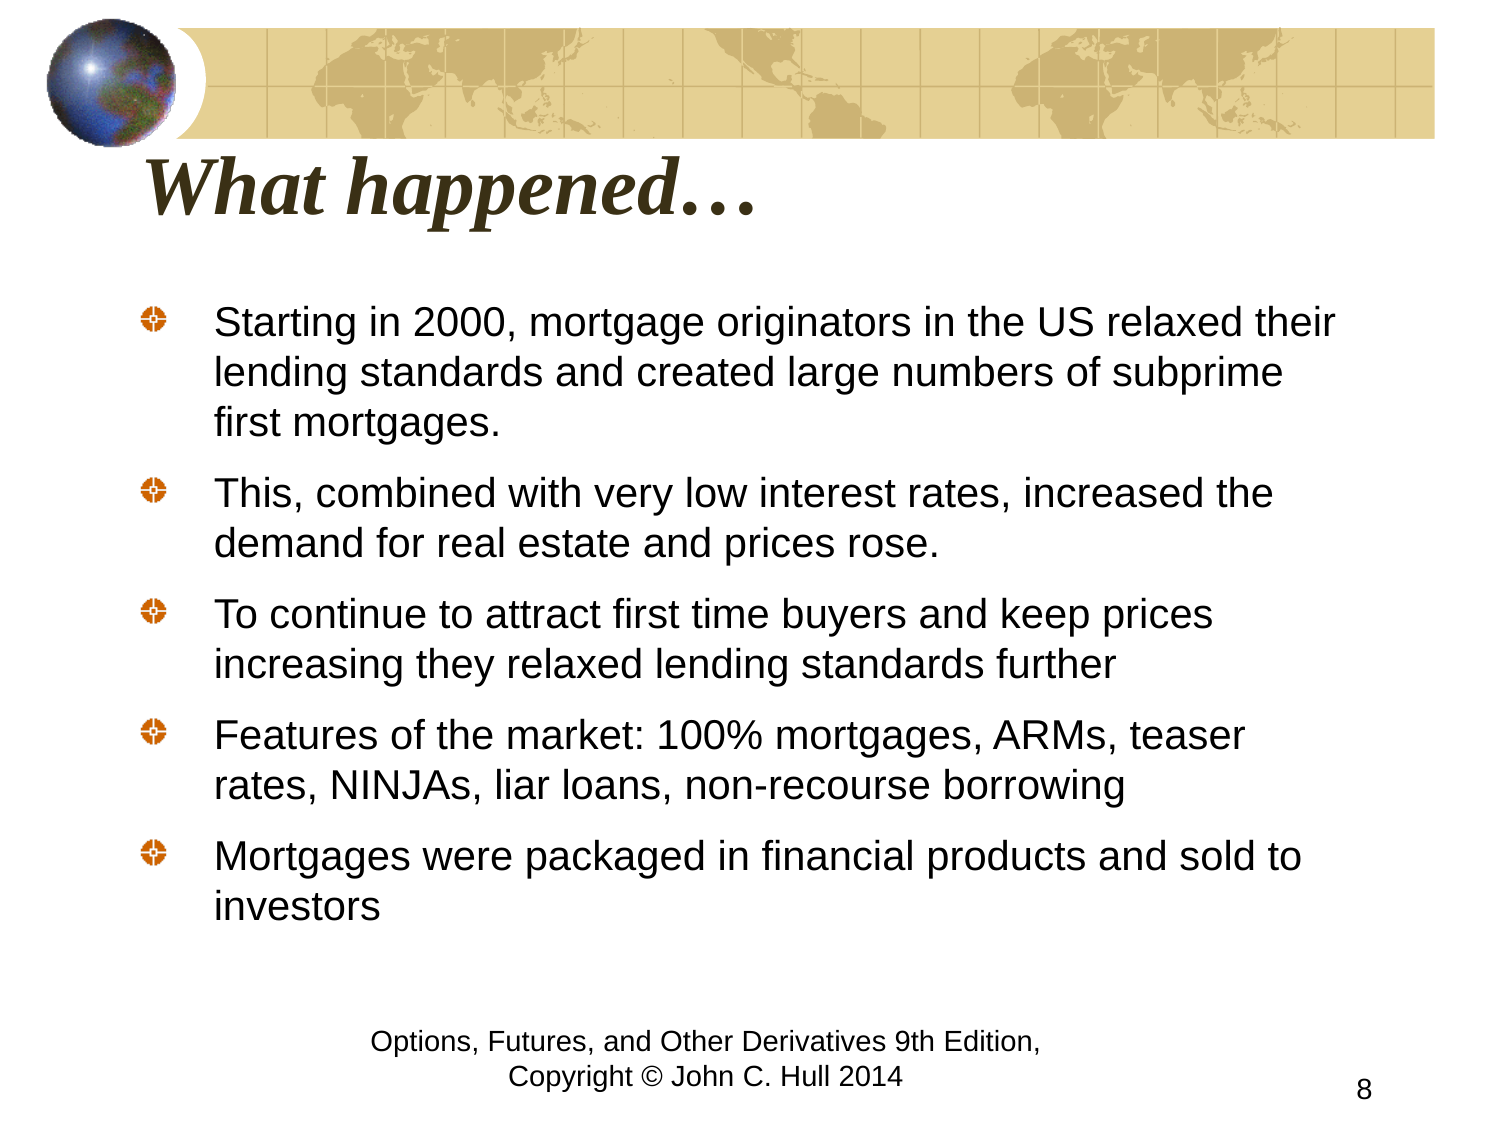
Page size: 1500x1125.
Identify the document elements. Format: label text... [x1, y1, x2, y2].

picture [138, 838, 168, 869]
picture [42, 14, 190, 151]
slide_number 8 [1074, 1037, 1388, 1113]
picture [138, 597, 168, 627]
picture [138, 305, 168, 335]
picture [138, 476, 168, 506]
list Starting in 2000, mortgage originators in the US relaxed their lending standards and created large numbers of subprime first mortgages. This, combined with very low interest rates, increased the demand for real estate and prices rose. To continue to attract first time buyers and keep prices increasing they relaxed lending standards further Features of the market: 100% mortgages, ARMs, teaser rates, NINJAs, liar loans, non-recourse borrowing Mortgages were packaged in financial products and sold to investors [123, 287, 1366, 1023]
title What happened… [125, 125, 1115, 238]
footer Options, Futures, and Other Derivatives 9th Edition, Copyright © John C. Hull 2014 [324, 1024, 1088, 1101]
picture [138, 717, 168, 748]
